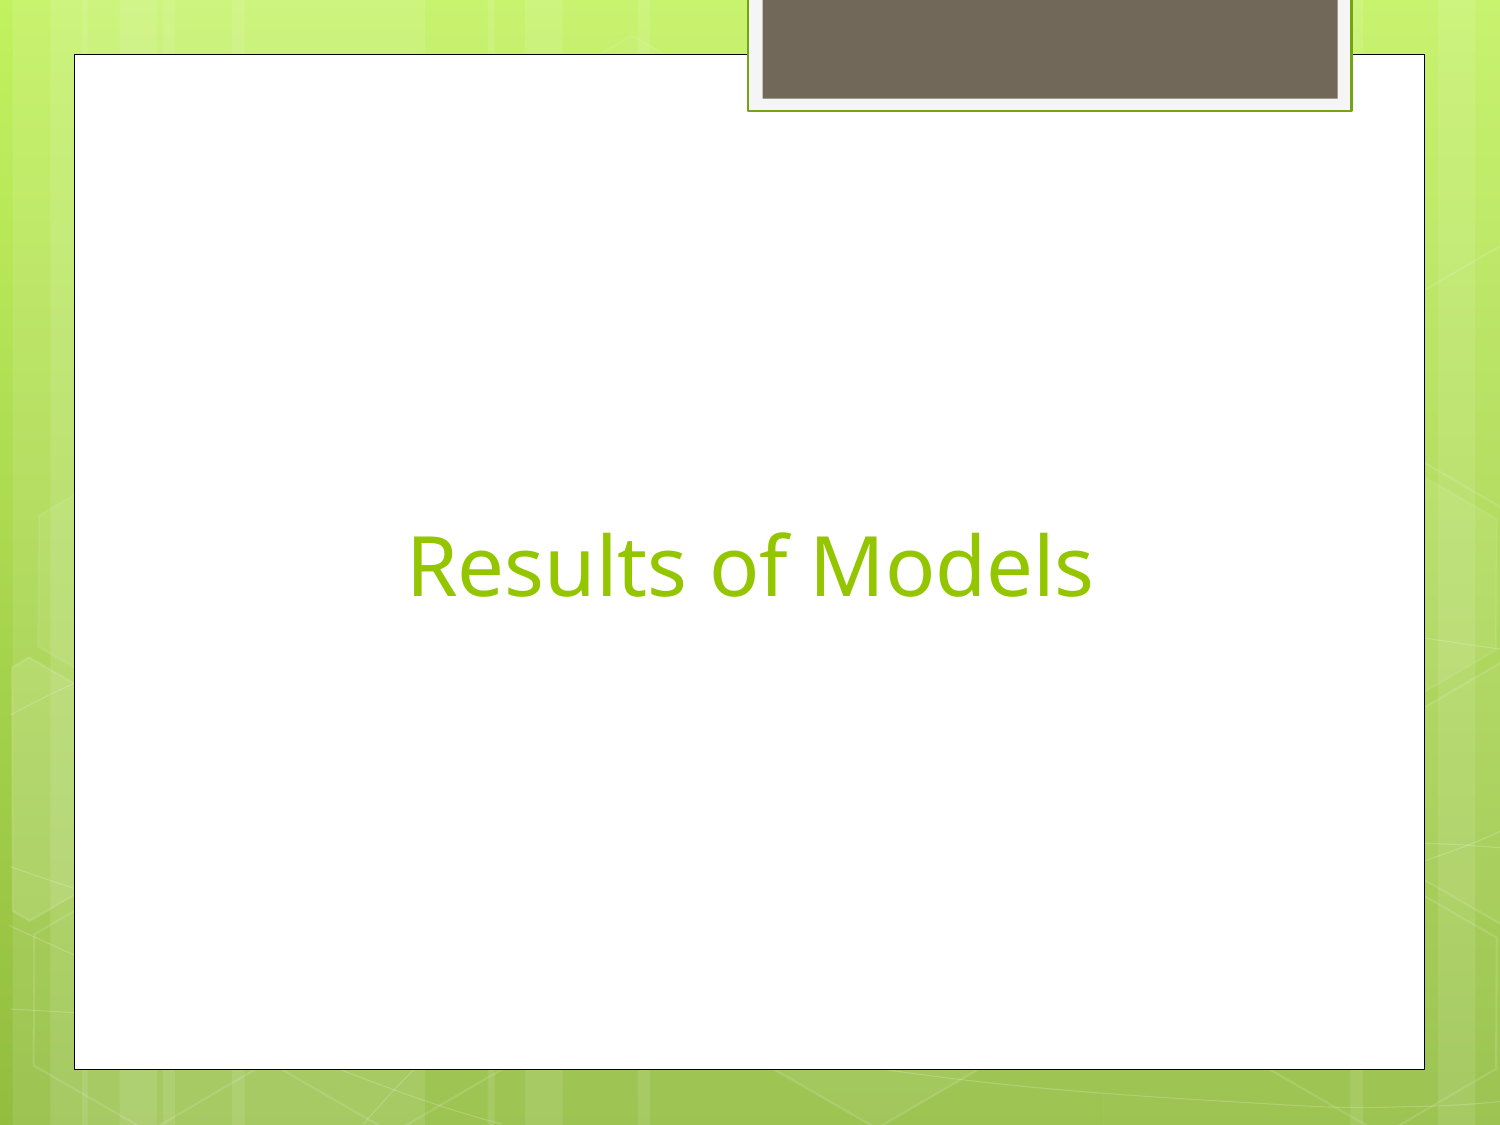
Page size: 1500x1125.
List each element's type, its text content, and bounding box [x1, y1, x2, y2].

title Results of Models [73, 290, 1429, 621]
